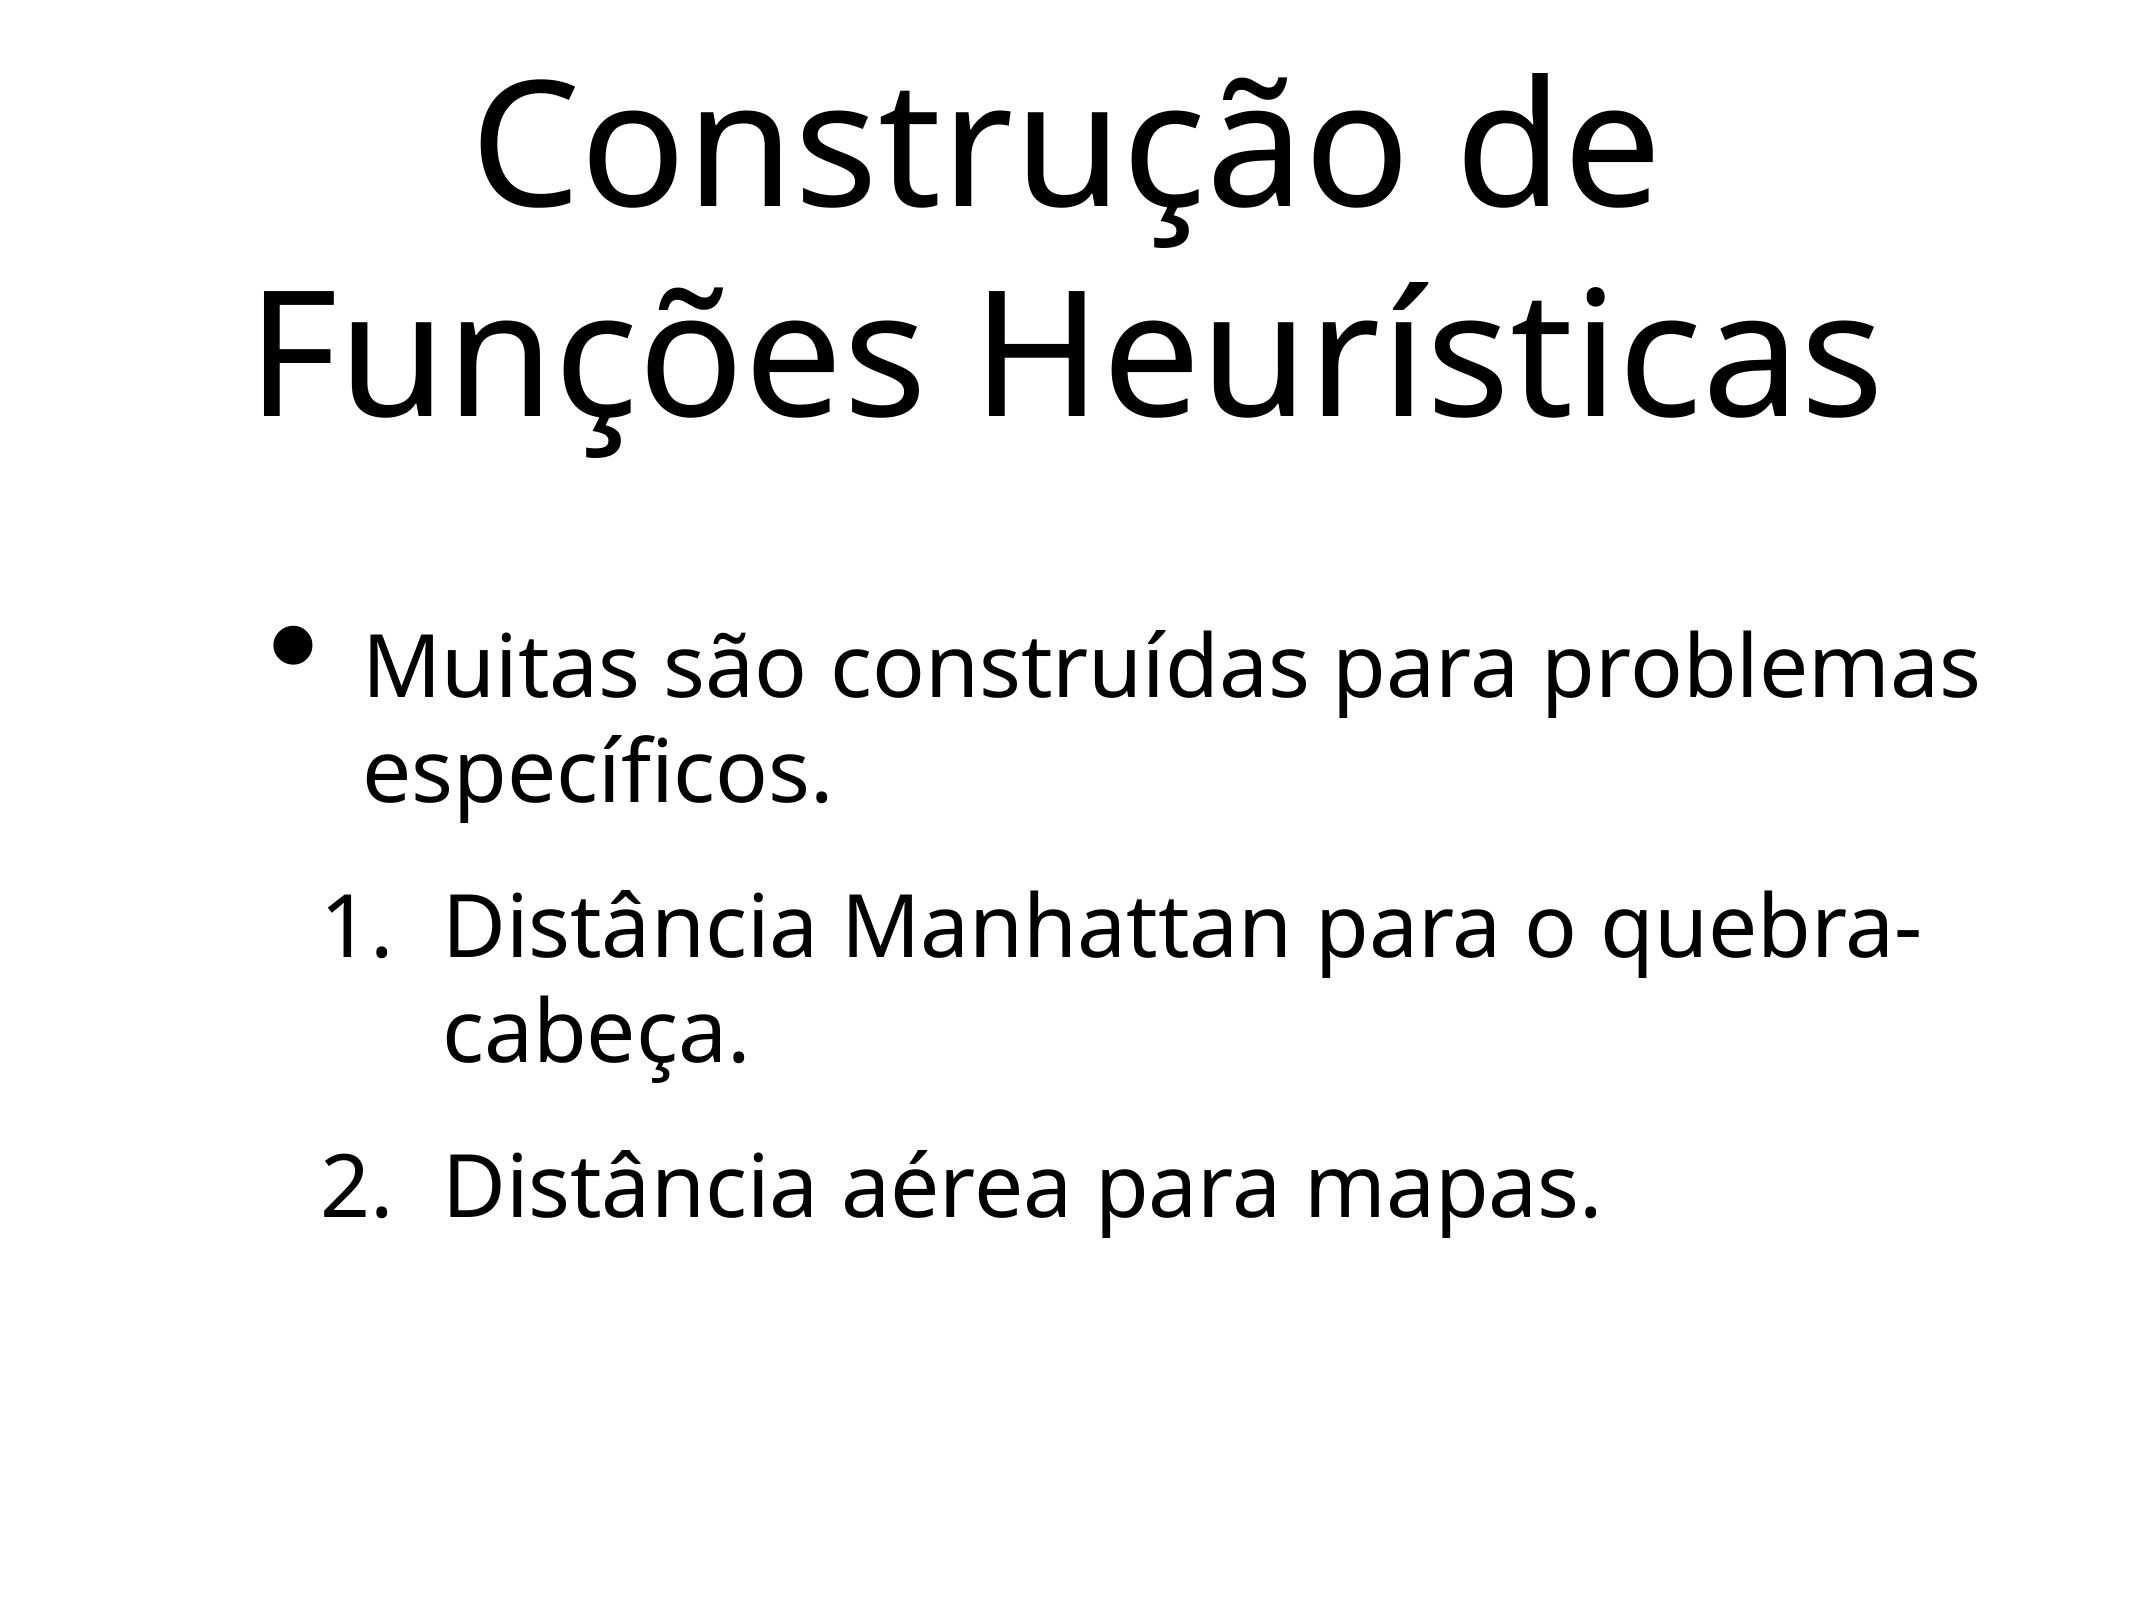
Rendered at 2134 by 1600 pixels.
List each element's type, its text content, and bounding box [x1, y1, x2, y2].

title Construção de Funções Heurísticas [207, 41, 1926, 443]
list Muitas são construídas para problemas específicos. Distância Manhattan para o quebra-cabeça. Distância aérea para mapas. [207, 453, 1992, 1393]
